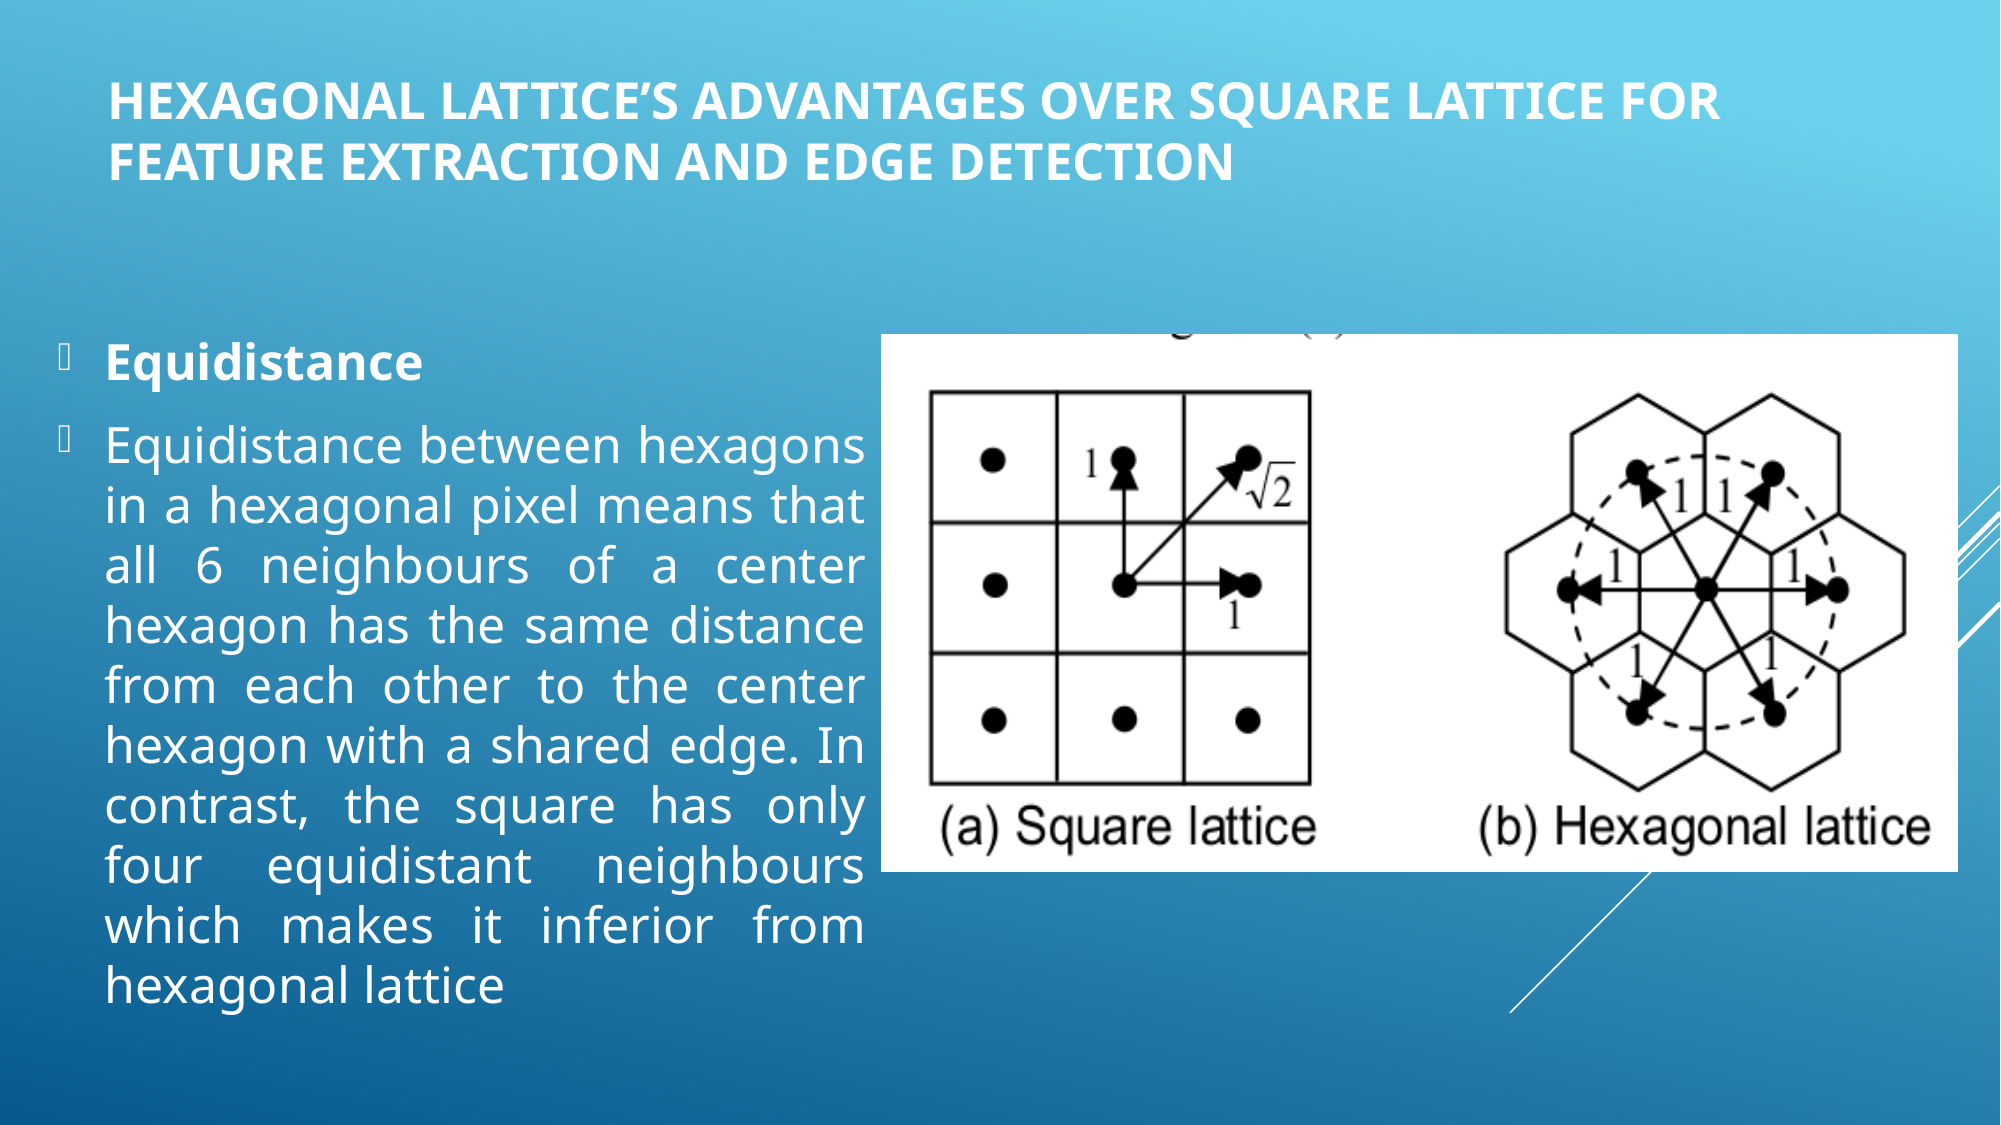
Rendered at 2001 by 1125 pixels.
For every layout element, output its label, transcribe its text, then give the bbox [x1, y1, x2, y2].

picture [881, 334, 1958, 872]
title Hexagonal lattice’s advantages over square lattice for Feature extraction and Edge detection [92, 59, 1907, 200]
list Equidistance Equidistance between hexagons in a hexagonal pixel means that all 6 neighbours of a center hexagon has the same distance from each other to the center hexagon with a shared edge. In contrast, the square has only four equidistant neighbours which makes it inferior from hexagonal lattice [42, 278, 882, 1066]
